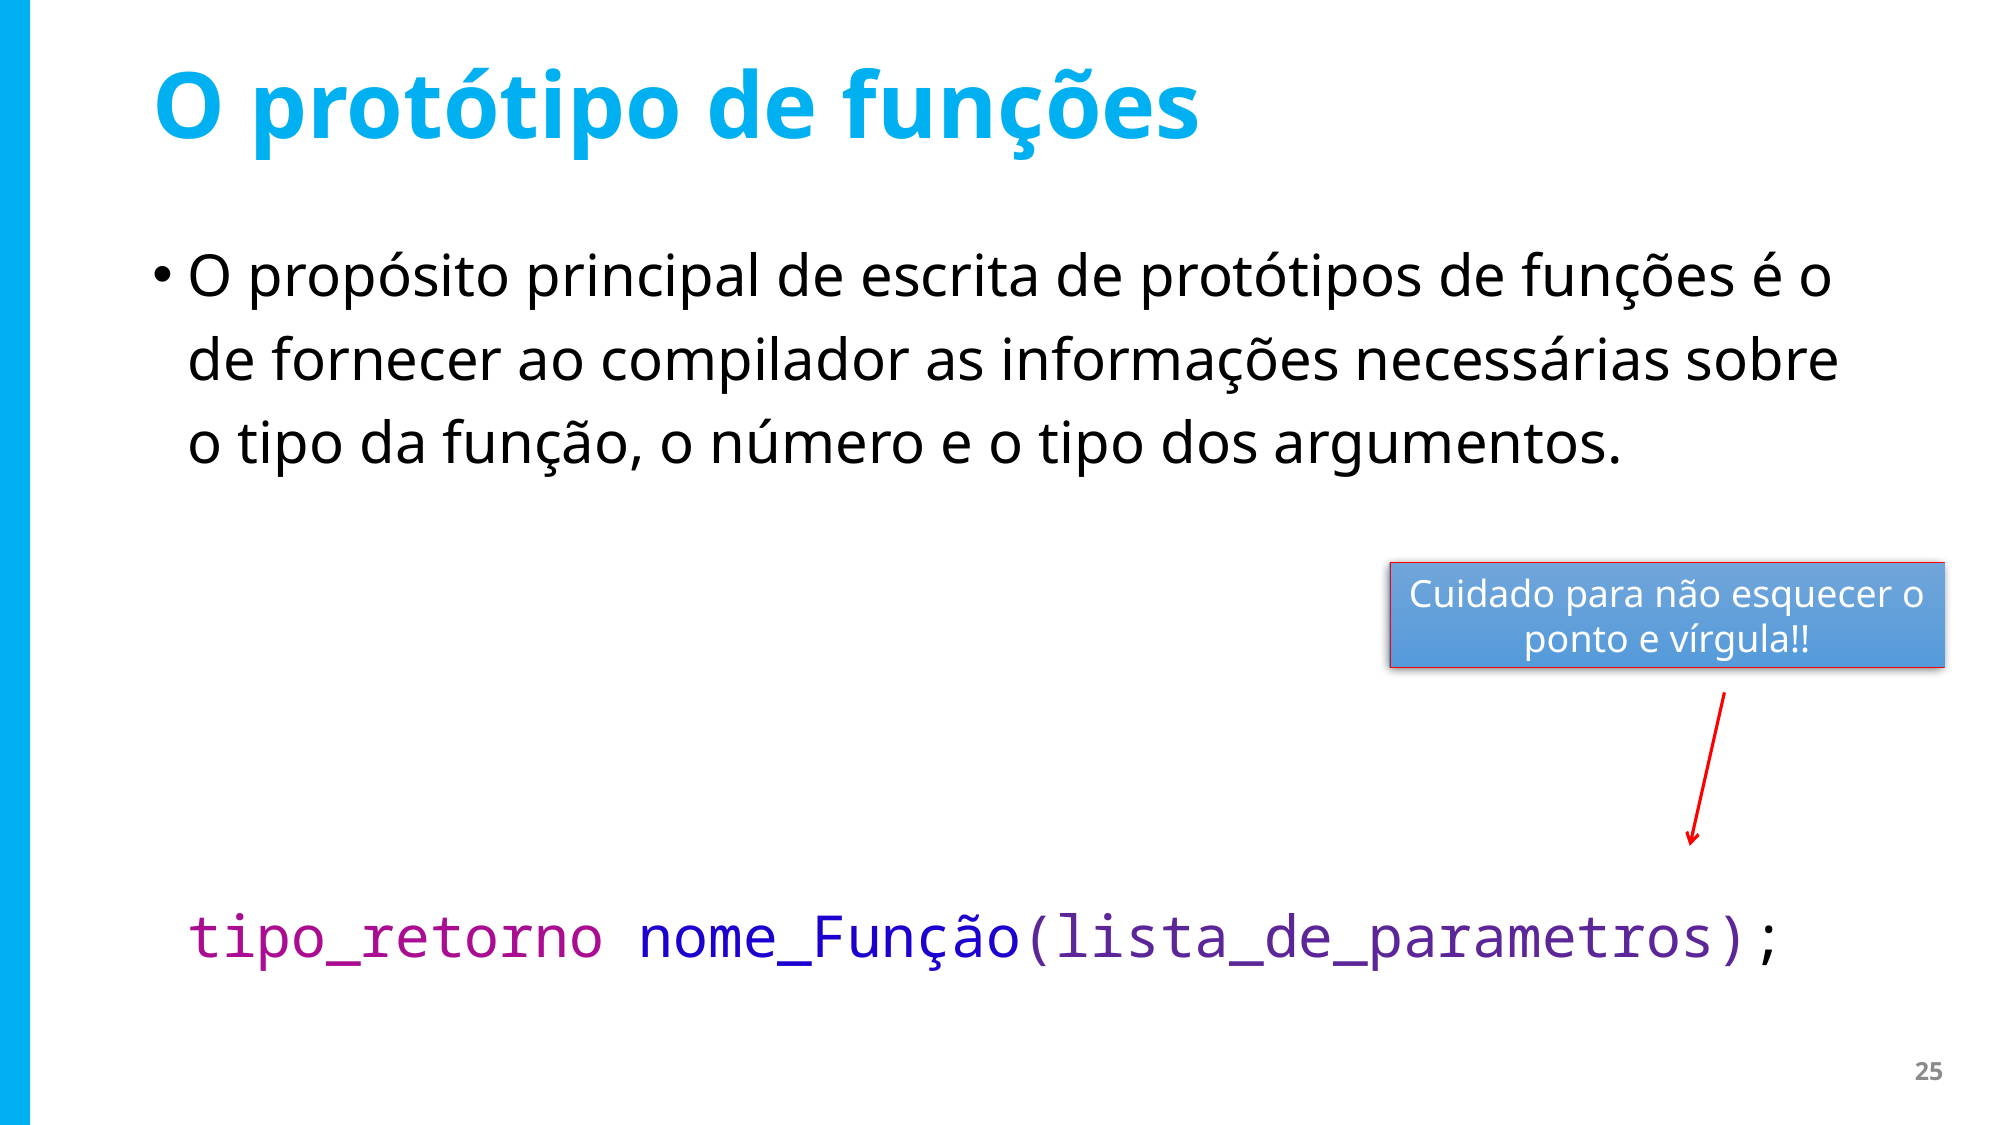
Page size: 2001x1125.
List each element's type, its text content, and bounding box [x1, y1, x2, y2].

text_box [369, 243, 1095, 374]
text_box Cuidado para não esquecer o ponto e vírgula!! [1389, 562, 1945, 668]
slide_number 25 [1508, 1042, 1959, 1103]
list O propósito principal de escrita de protótipos de funções é o de fornecer ao compilador as informações necessárias sobre o tipo da função, o número e o tipo dos argumentos. tipo_retorno nome_Função(lista_de_parametros); [137, 217, 1863, 1043]
title O protótipo de funções [137, 0, 1863, 217]
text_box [1689, 692, 1725, 846]
